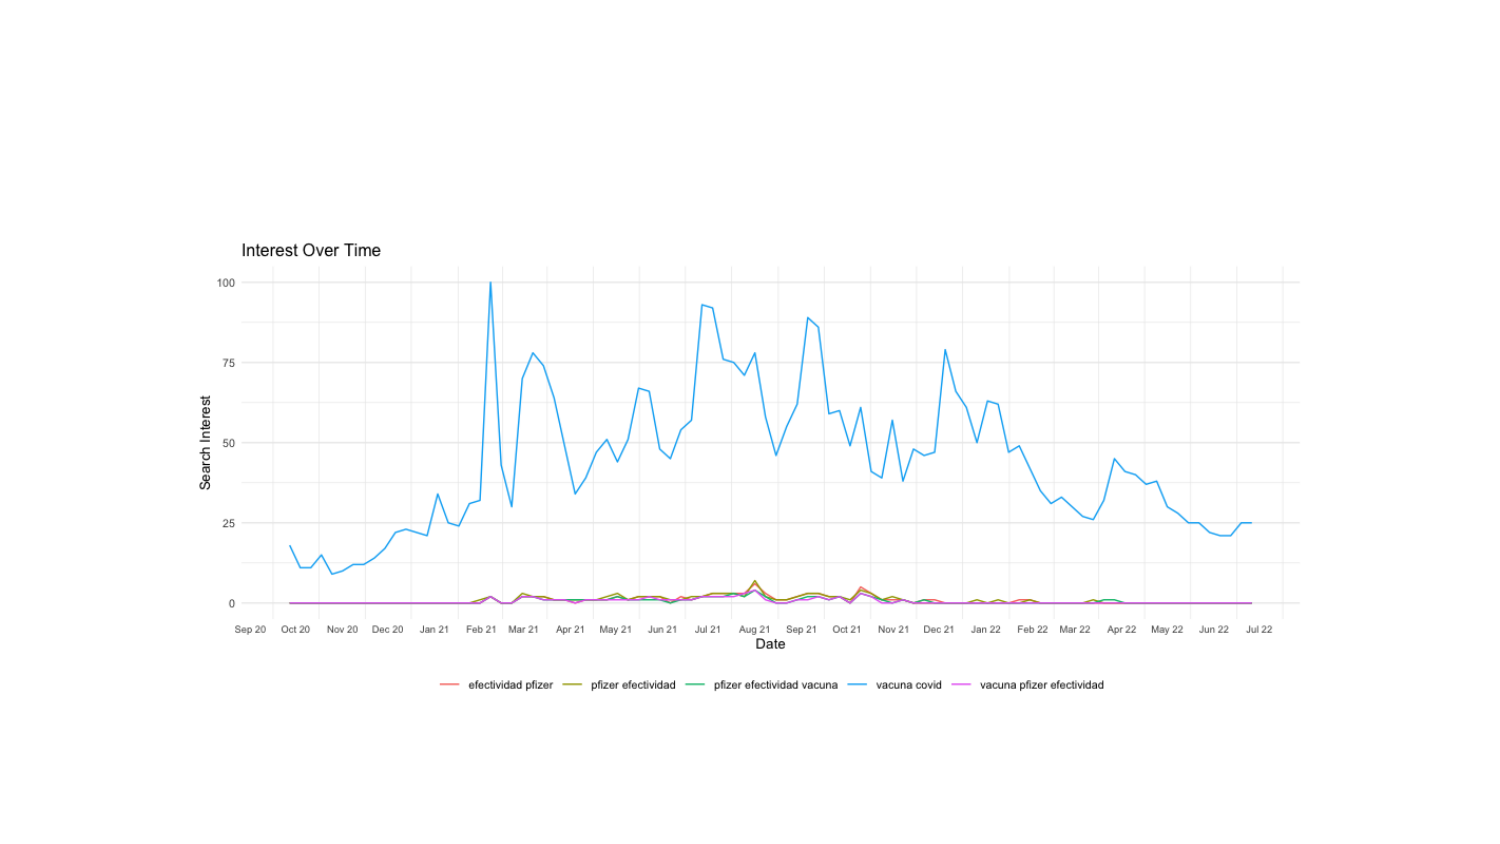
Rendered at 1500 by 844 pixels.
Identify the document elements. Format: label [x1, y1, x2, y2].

picture [193, 195, 1307, 753]
